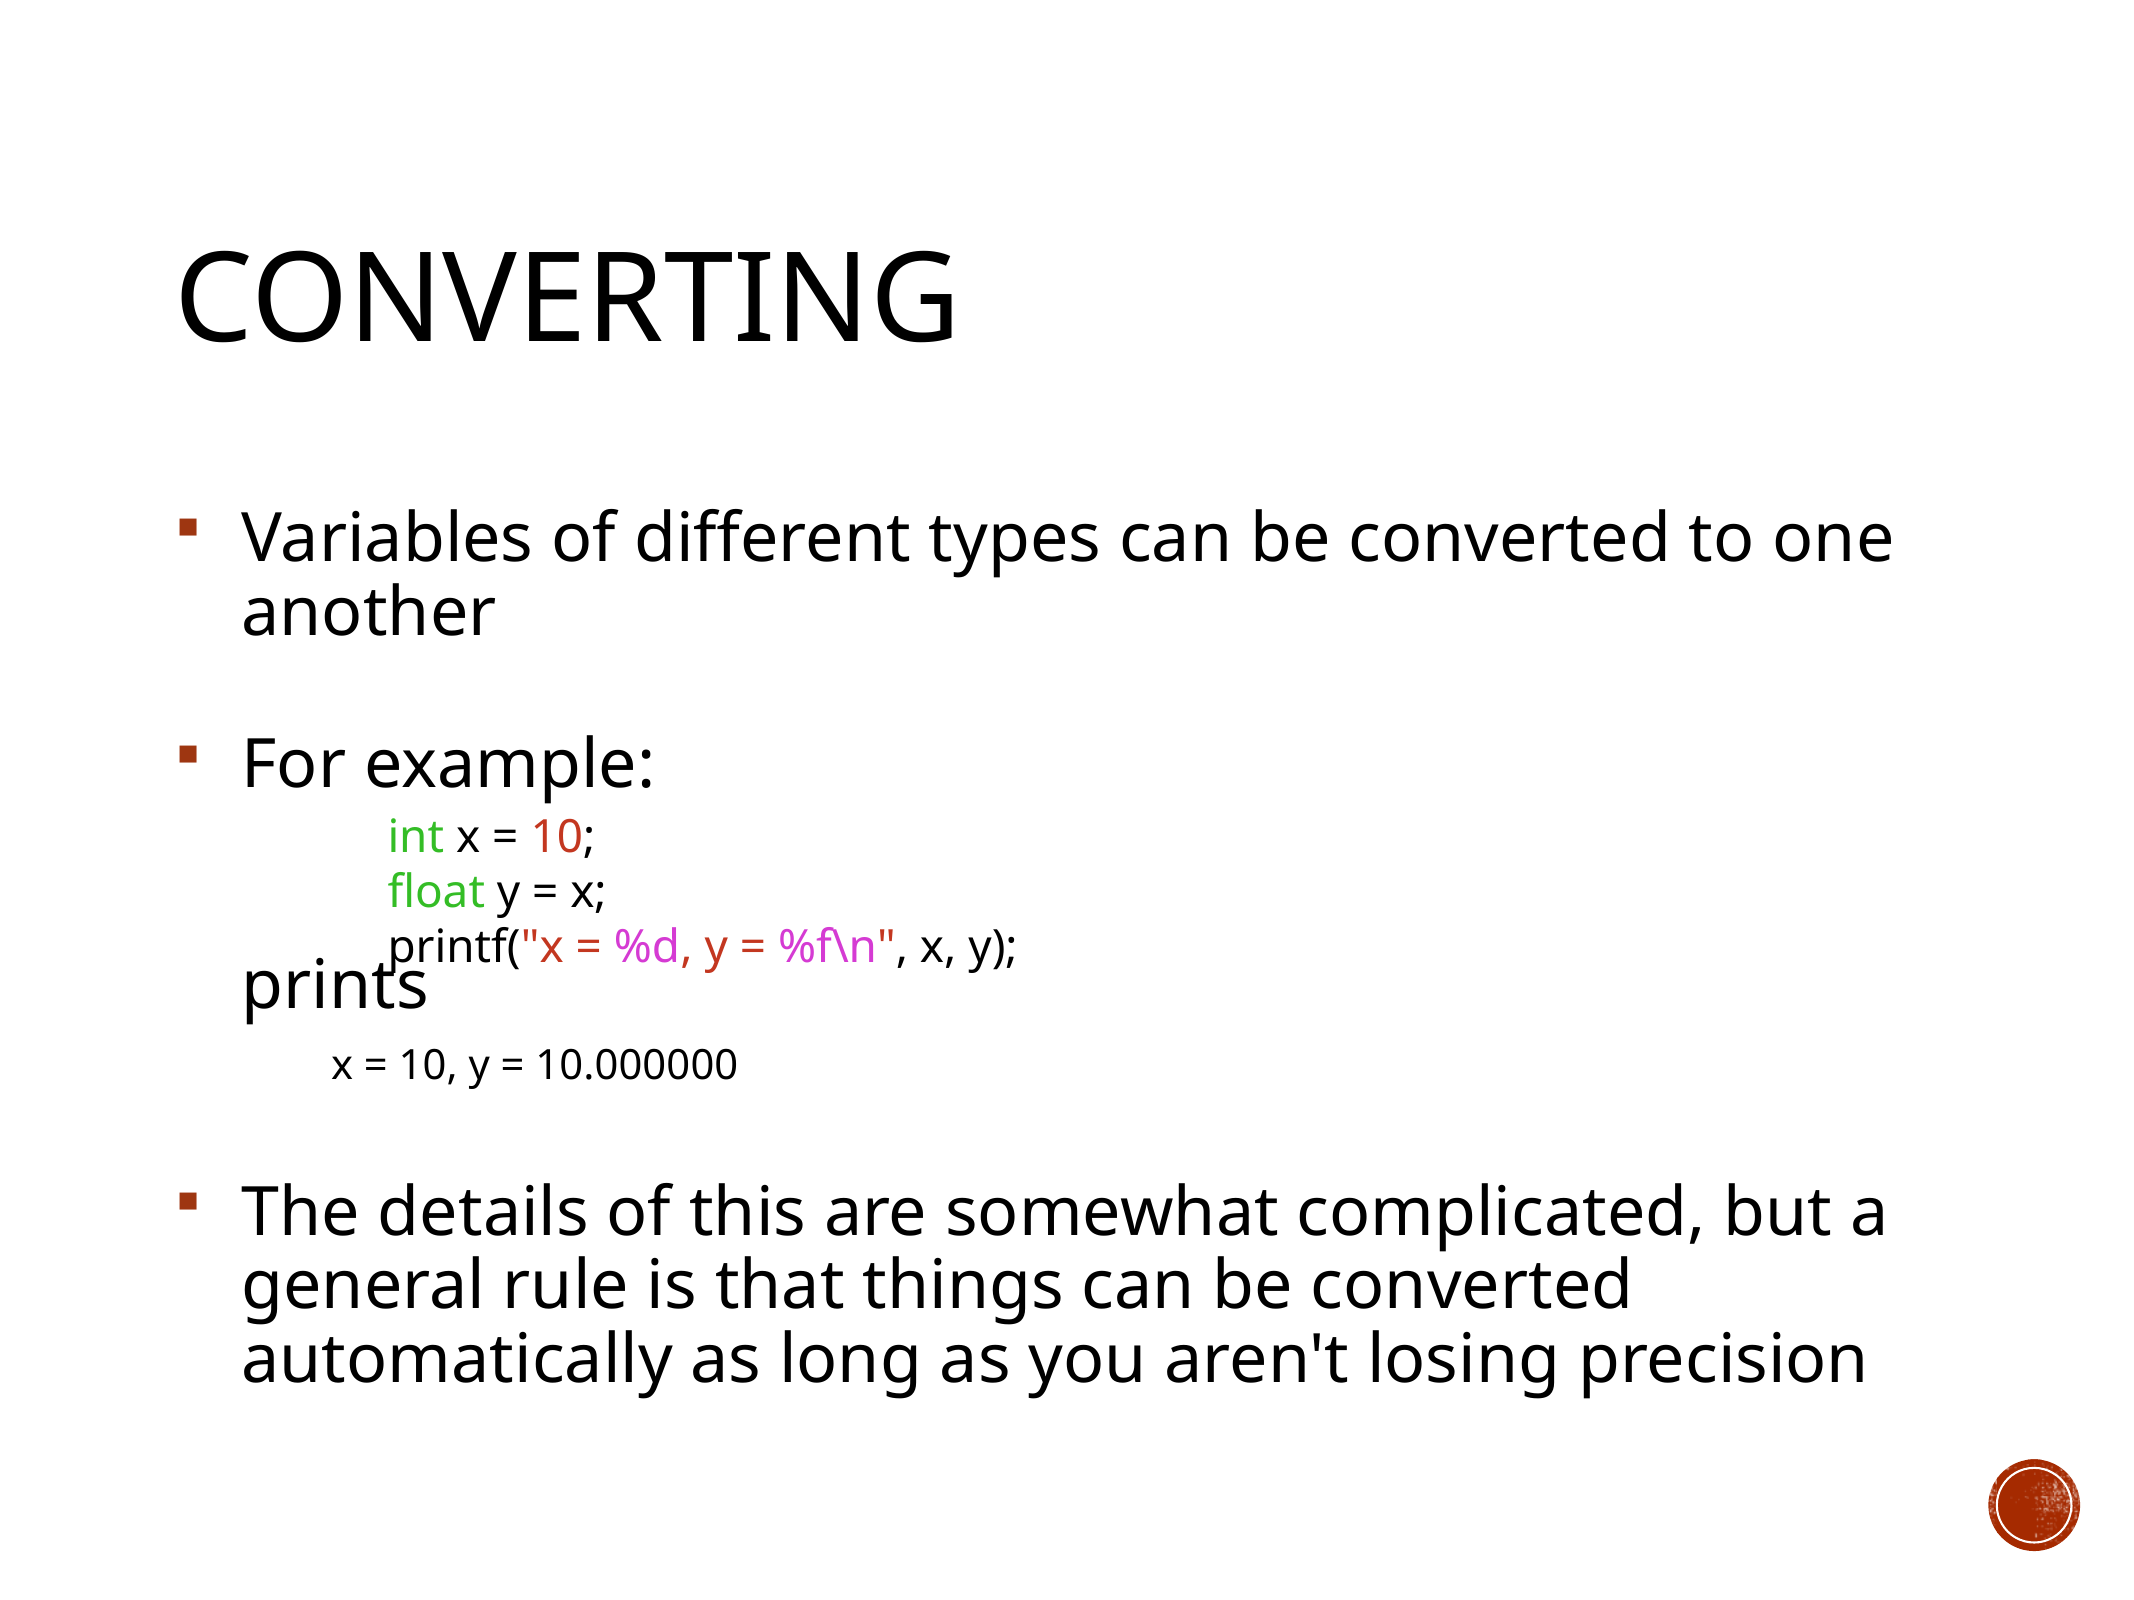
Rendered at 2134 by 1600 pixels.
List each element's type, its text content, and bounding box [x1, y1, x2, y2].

list Variables of different types can be converted to one another For example: prints The details of this are somewhat complicated, but a general rule is that things can be converted automatically as long as you aren't losing precision [159, 494, 1974, 1440]
text_box x = 10, y = 10.000000 [322, 1029, 748, 1096]
text_box int x = 10; float y = x; printf("x = %d, y = %f\n", x, y); [331, 798, 1027, 981]
title Converting [159, 113, 1974, 489]
